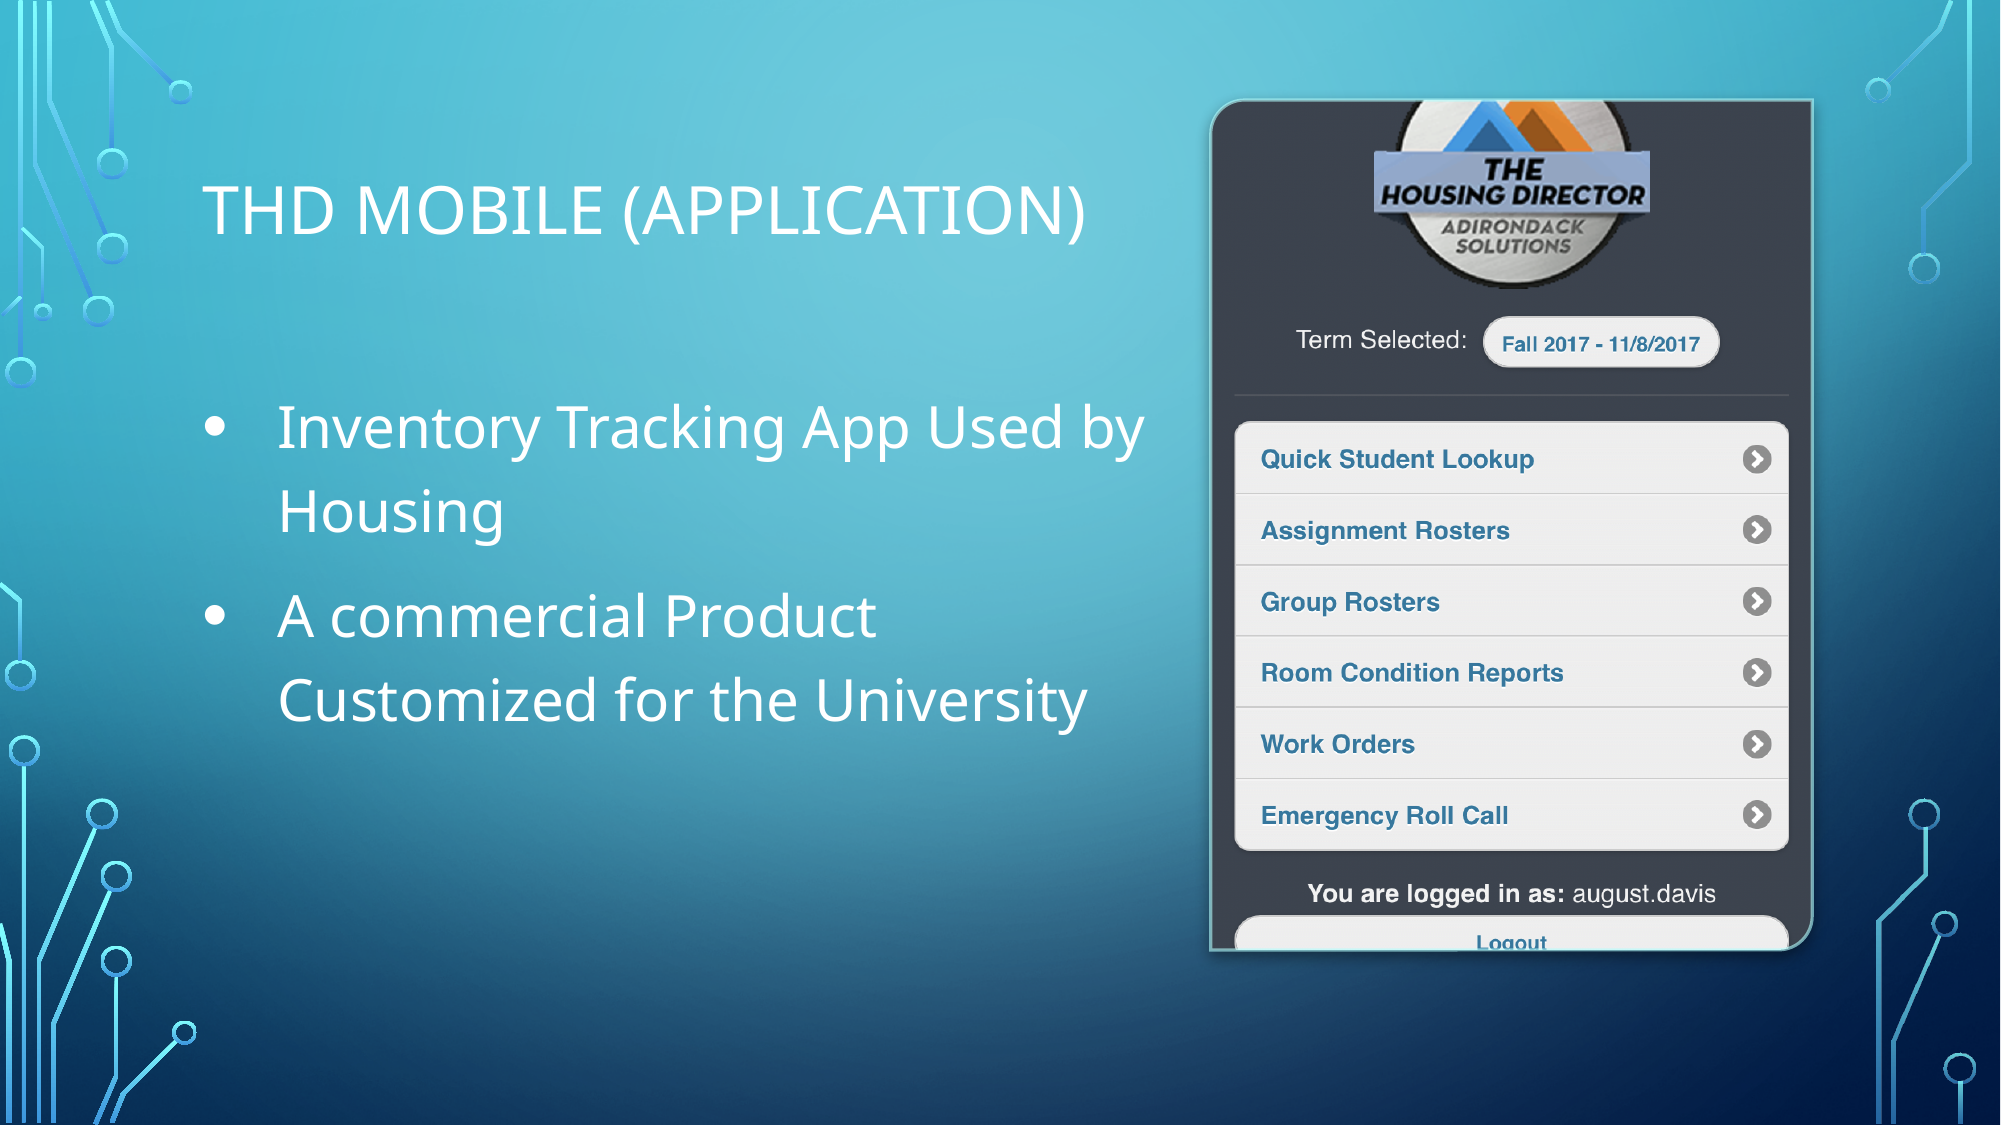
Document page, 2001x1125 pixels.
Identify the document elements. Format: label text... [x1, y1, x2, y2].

title THD Mobile (Application) [187, 99, 1161, 257]
picture [1210, 99, 1813, 951]
list Inventory Tracking App Used by Housing A commercial Product Customized for the University [187, 369, 1161, 950]
